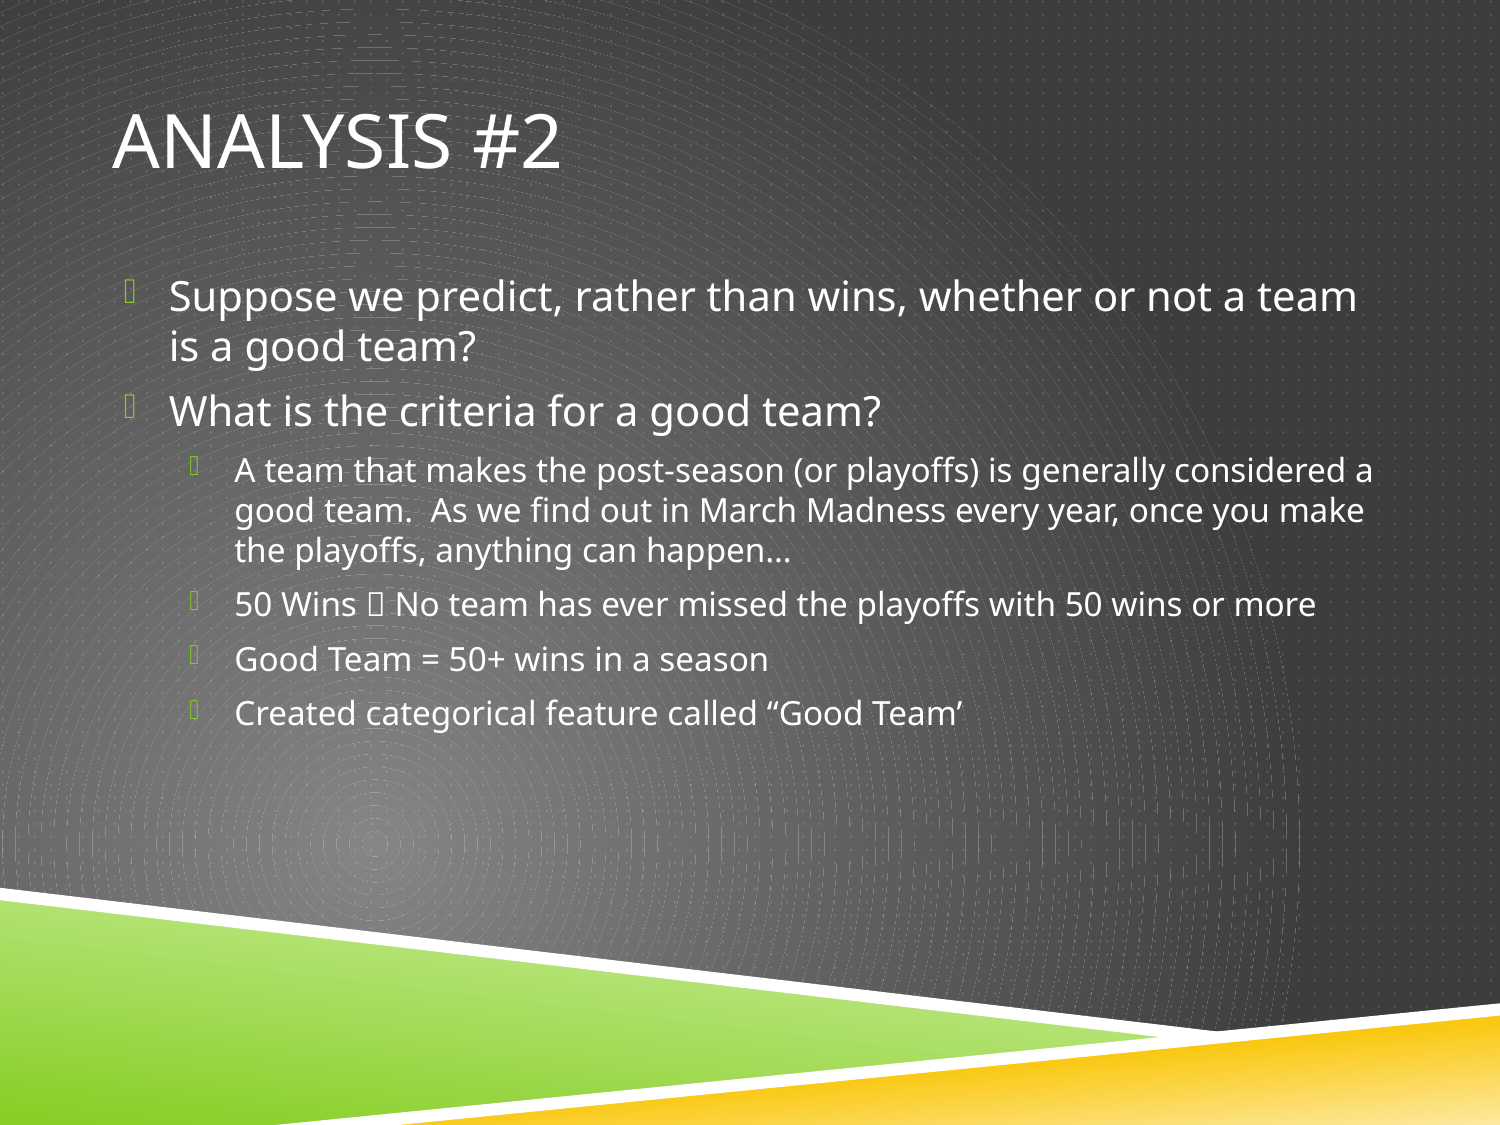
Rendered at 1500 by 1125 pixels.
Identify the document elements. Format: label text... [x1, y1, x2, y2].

list Suppose we predict, rather than wins, whether or not a team is a good team? What is the criteria for a good team? A team that makes the post-season (or playoffs) is generally considered a good team. As we find out in March Madness every year, once you make the playoffs, anything can happen… 50 Wins  No team has ever missed the playoffs with 50 wins or more Good Team = 50+ wins in a season Created categorical feature called “Good Team’ [112, 262, 1388, 875]
title Analysis #2 [112, 45, 1388, 233]
